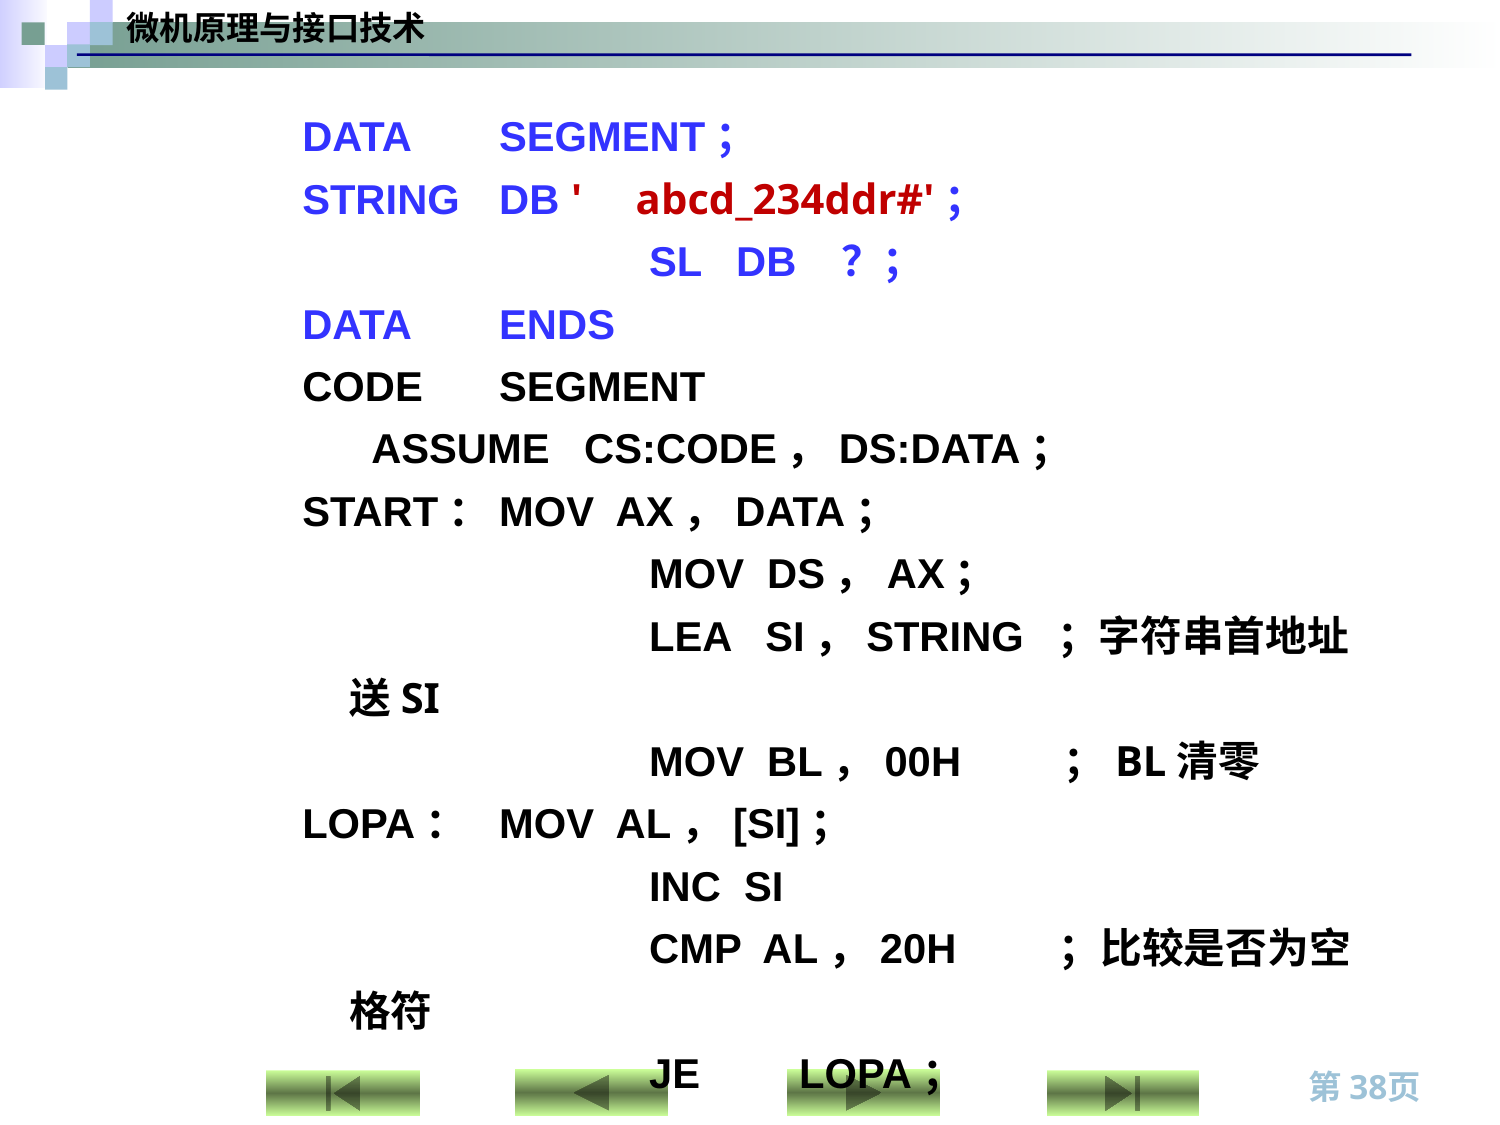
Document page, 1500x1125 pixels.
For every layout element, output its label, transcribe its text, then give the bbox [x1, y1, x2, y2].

list DATA SEGMENT； STRING DB ' abcd_234ddr#'； SL DB ？； DATA ENDS CODE SEGMENT ASSUME CS:CODE，DS:DATA； START： MOV AX，DATA； MOV DS，AX； LEA SI，STRING ；字符串首地址送SI MOV BL，00H ；BL清零 LOPA： MOV AL，[SI]； INC SI CMP AL，20H ；比较是否为空格符 JE LOPA； [212, 89, 1400, 1125]
